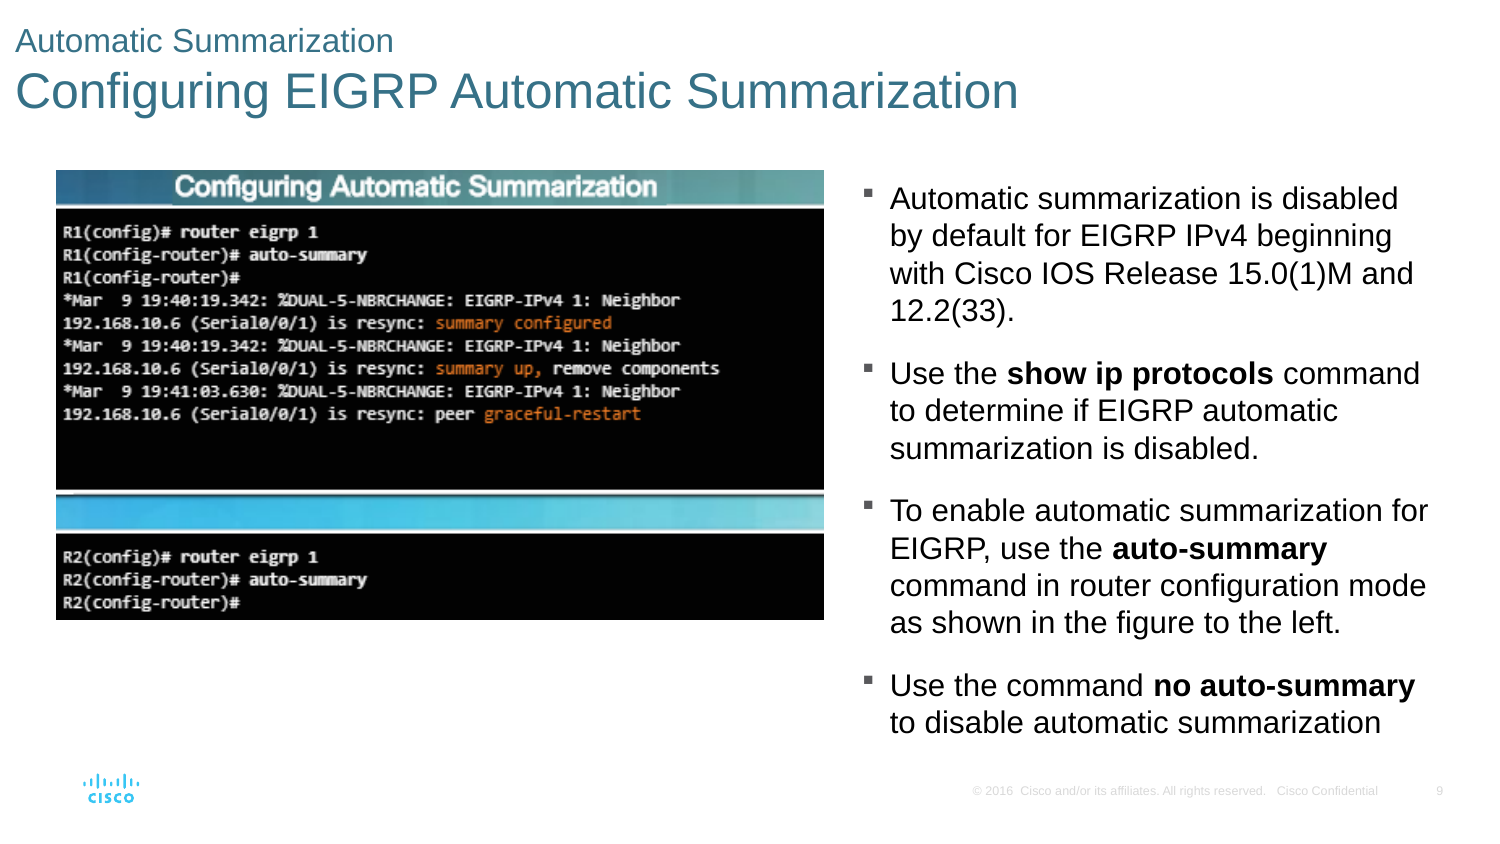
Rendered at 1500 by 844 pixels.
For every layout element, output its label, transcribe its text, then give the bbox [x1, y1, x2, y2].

title Automatic Summarization Configuring EIGRP Automatic Summarization [0, 6, 1223, 131]
picture [55, 170, 825, 620]
list Automatic summarization is disabled by default for EIGRP IPv4 beginning with Cisco IOS Release 15.0(1)M and 12.2(33). Use the show ip protocols command to determine if EIGRP automatic summarization is disabled. To enable automatic summarization for EIGRP, use the auto-summary command in router configuration mode as shown in the figure to the left. Use the command no auto-summary to disable automatic summarization [846, 170, 1464, 766]
